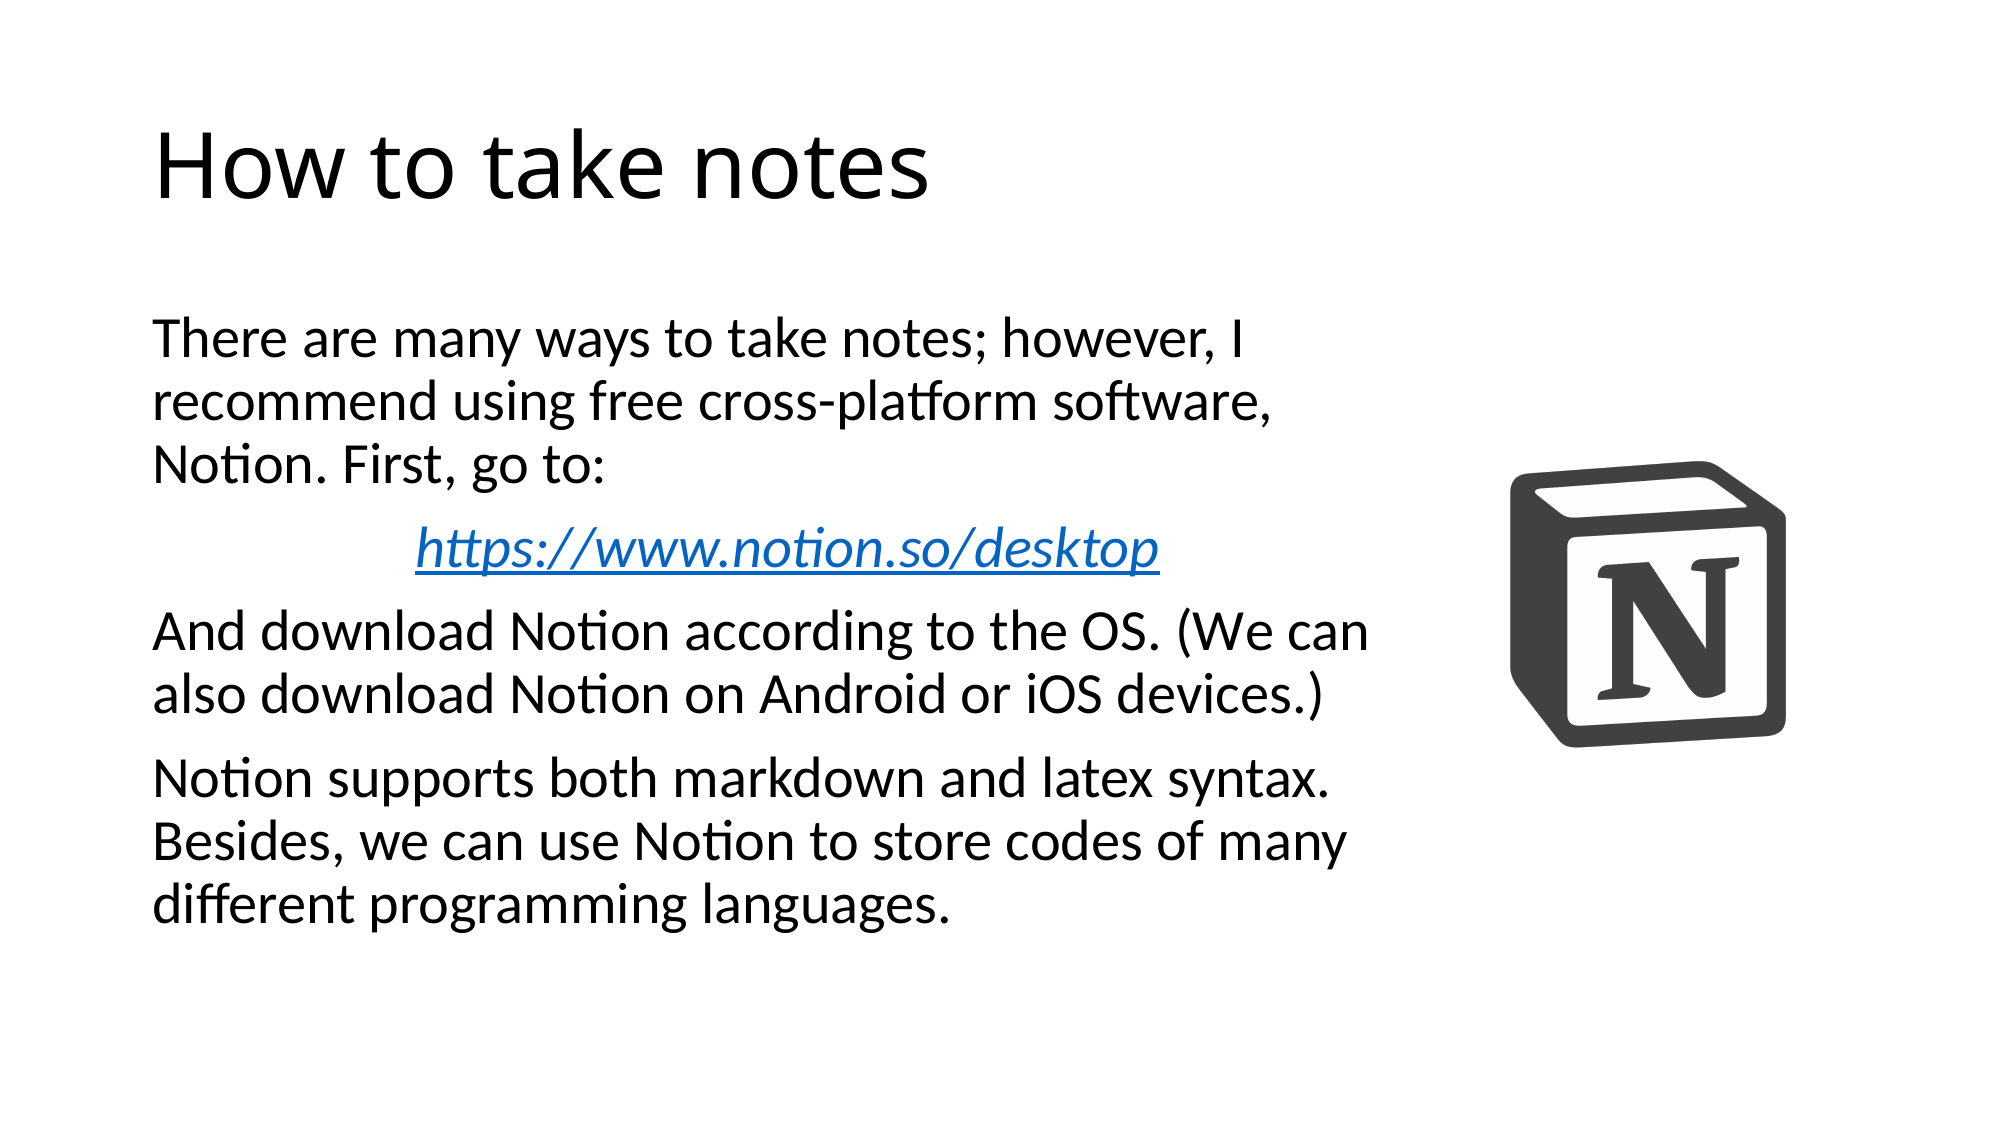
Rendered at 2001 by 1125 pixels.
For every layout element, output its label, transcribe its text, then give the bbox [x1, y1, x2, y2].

picture [1474, 431, 1822, 778]
list There are many ways to take notes; however, I recommend using free cross-platform software, Notion. First, go to: https://www.notion.so/desktop And download Notion according to the OS. (We can also download Notion on Android or iOS devices.) Notion supports both markdown and latex syntax. Besides, we can use Notion to store codes of many different programming languages. [137, 299, 1439, 1014]
title How to take notes [137, 59, 1863, 278]
